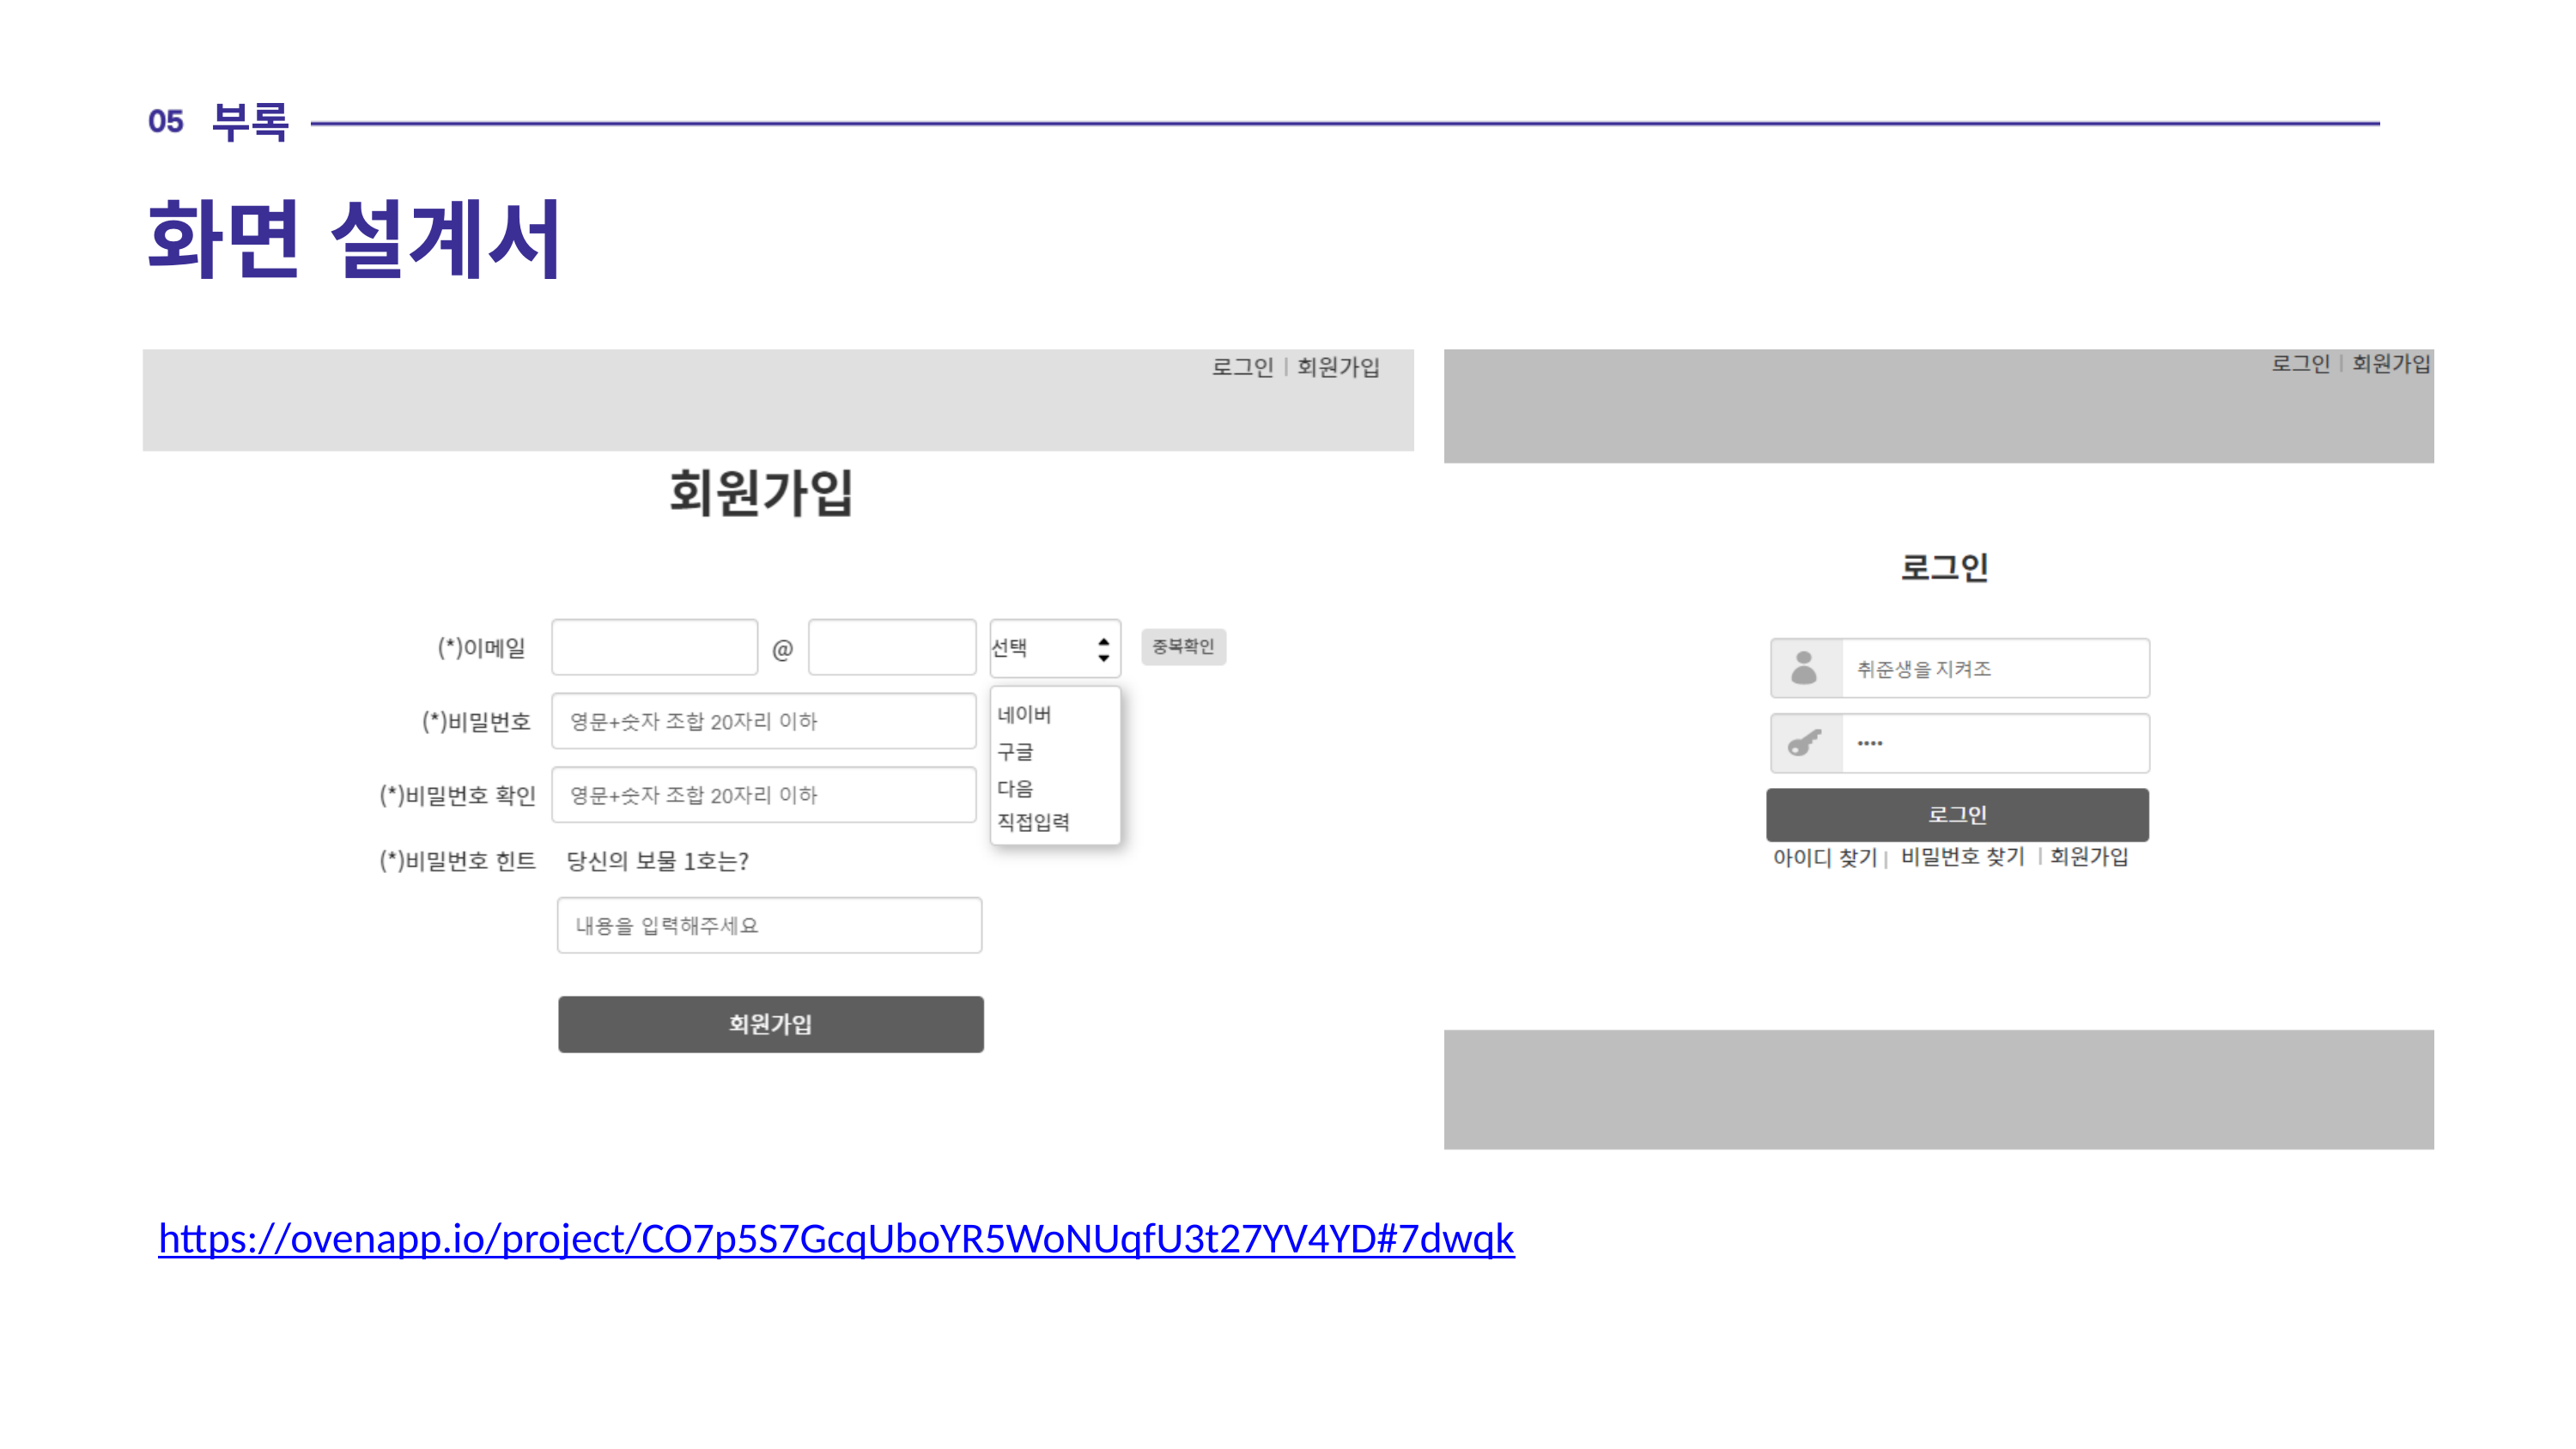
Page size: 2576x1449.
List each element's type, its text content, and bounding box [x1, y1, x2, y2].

picture [142, 349, 1415, 1151]
text_box https://ovenapp.io/project/CO7p5S7GcqUboYR5WoNUqfU3t27YV4YD#7dwqk [145, 1203, 1886, 1307]
text_box 화면 설계서 [133, 179, 777, 296]
picture [143, 101, 197, 156]
picture [1444, 349, 2434, 1151]
text_box 부록 [198, 89, 546, 154]
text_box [311, 117, 2381, 131]
